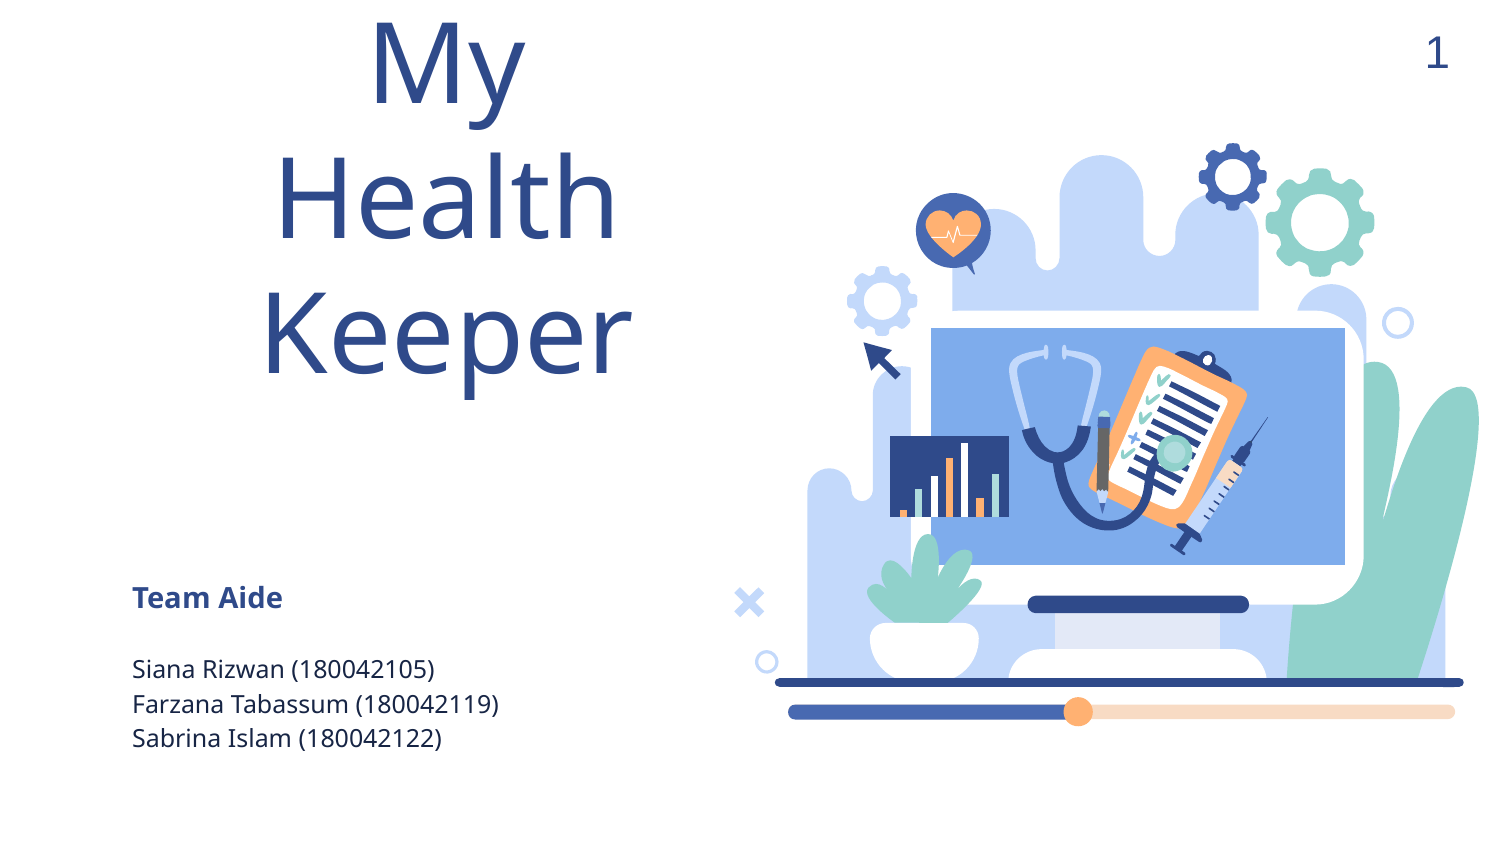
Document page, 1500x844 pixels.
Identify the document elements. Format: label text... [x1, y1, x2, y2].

slide_number 1 [1236, 16, 1466, 84]
title My Health Keeper [66, 94, 828, 412]
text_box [773, 142, 1500, 727]
text_box [734, 587, 765, 618]
subtitle Team Aide Siana Rizwan (180042105) Farzana Tabassum (180042119) Sabrina Islam (180042122) [117, 564, 608, 765]
